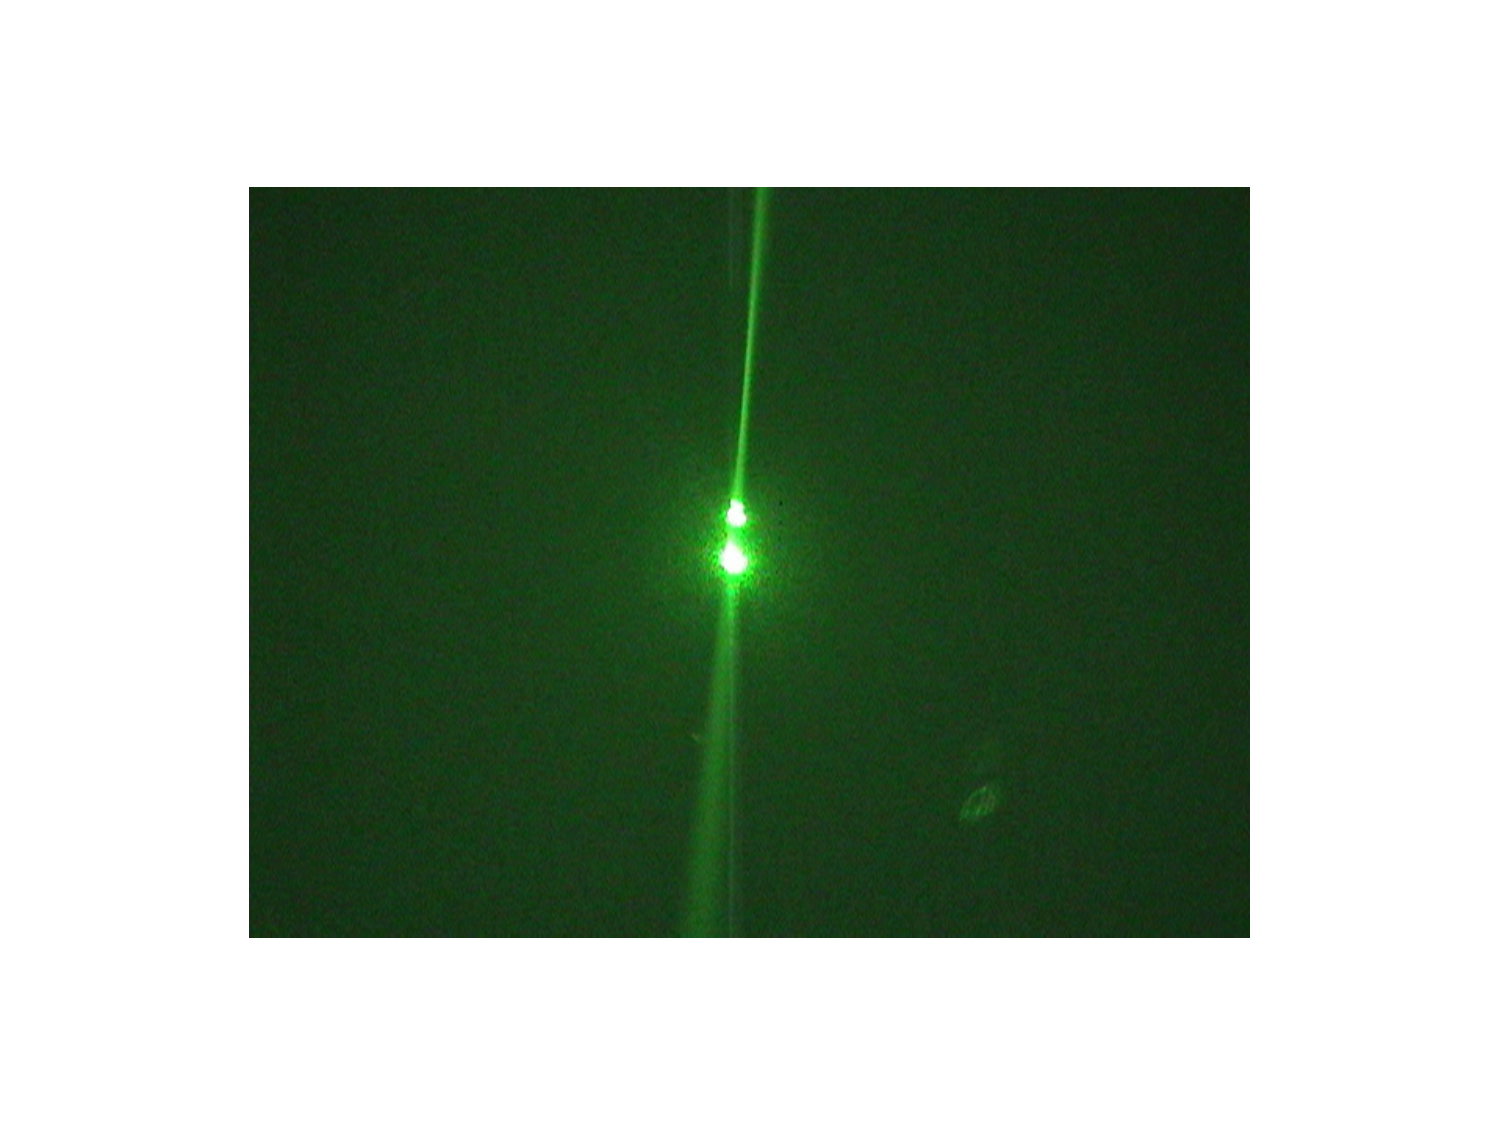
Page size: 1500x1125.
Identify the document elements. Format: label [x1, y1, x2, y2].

picture [249, 187, 1251, 938]
